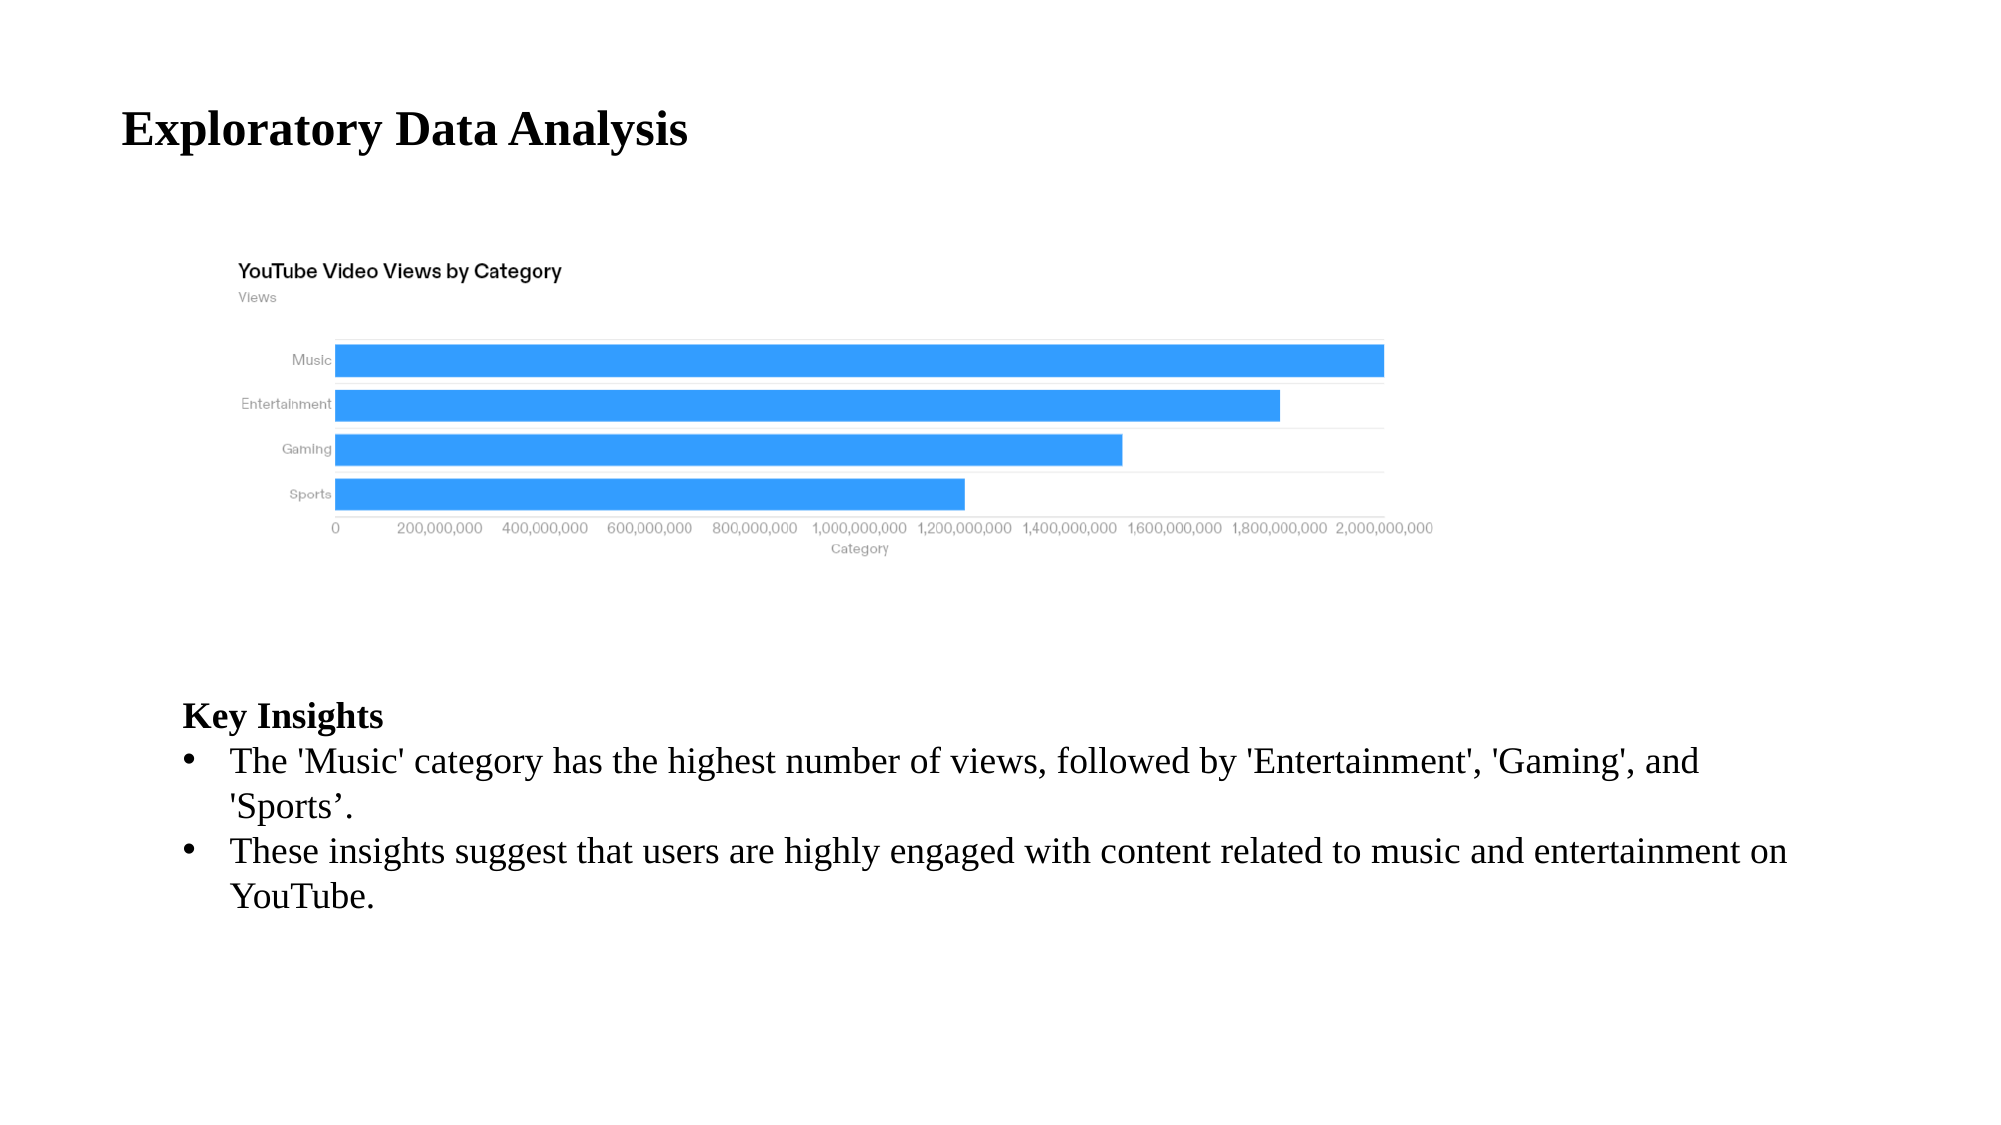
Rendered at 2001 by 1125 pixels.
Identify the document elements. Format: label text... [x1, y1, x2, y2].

picture [207, 221, 1486, 563]
text_box Exploratory Data Analysis [106, 87, 1000, 163]
text_box Key Insights The 'Music' category has the highest number of views, followed by 'Entertainment', 'Gaming', and 'Sports’. These insights suggest that users are highly engaged with content related to music and entertainment on YouTube. [167, 683, 1833, 924]
